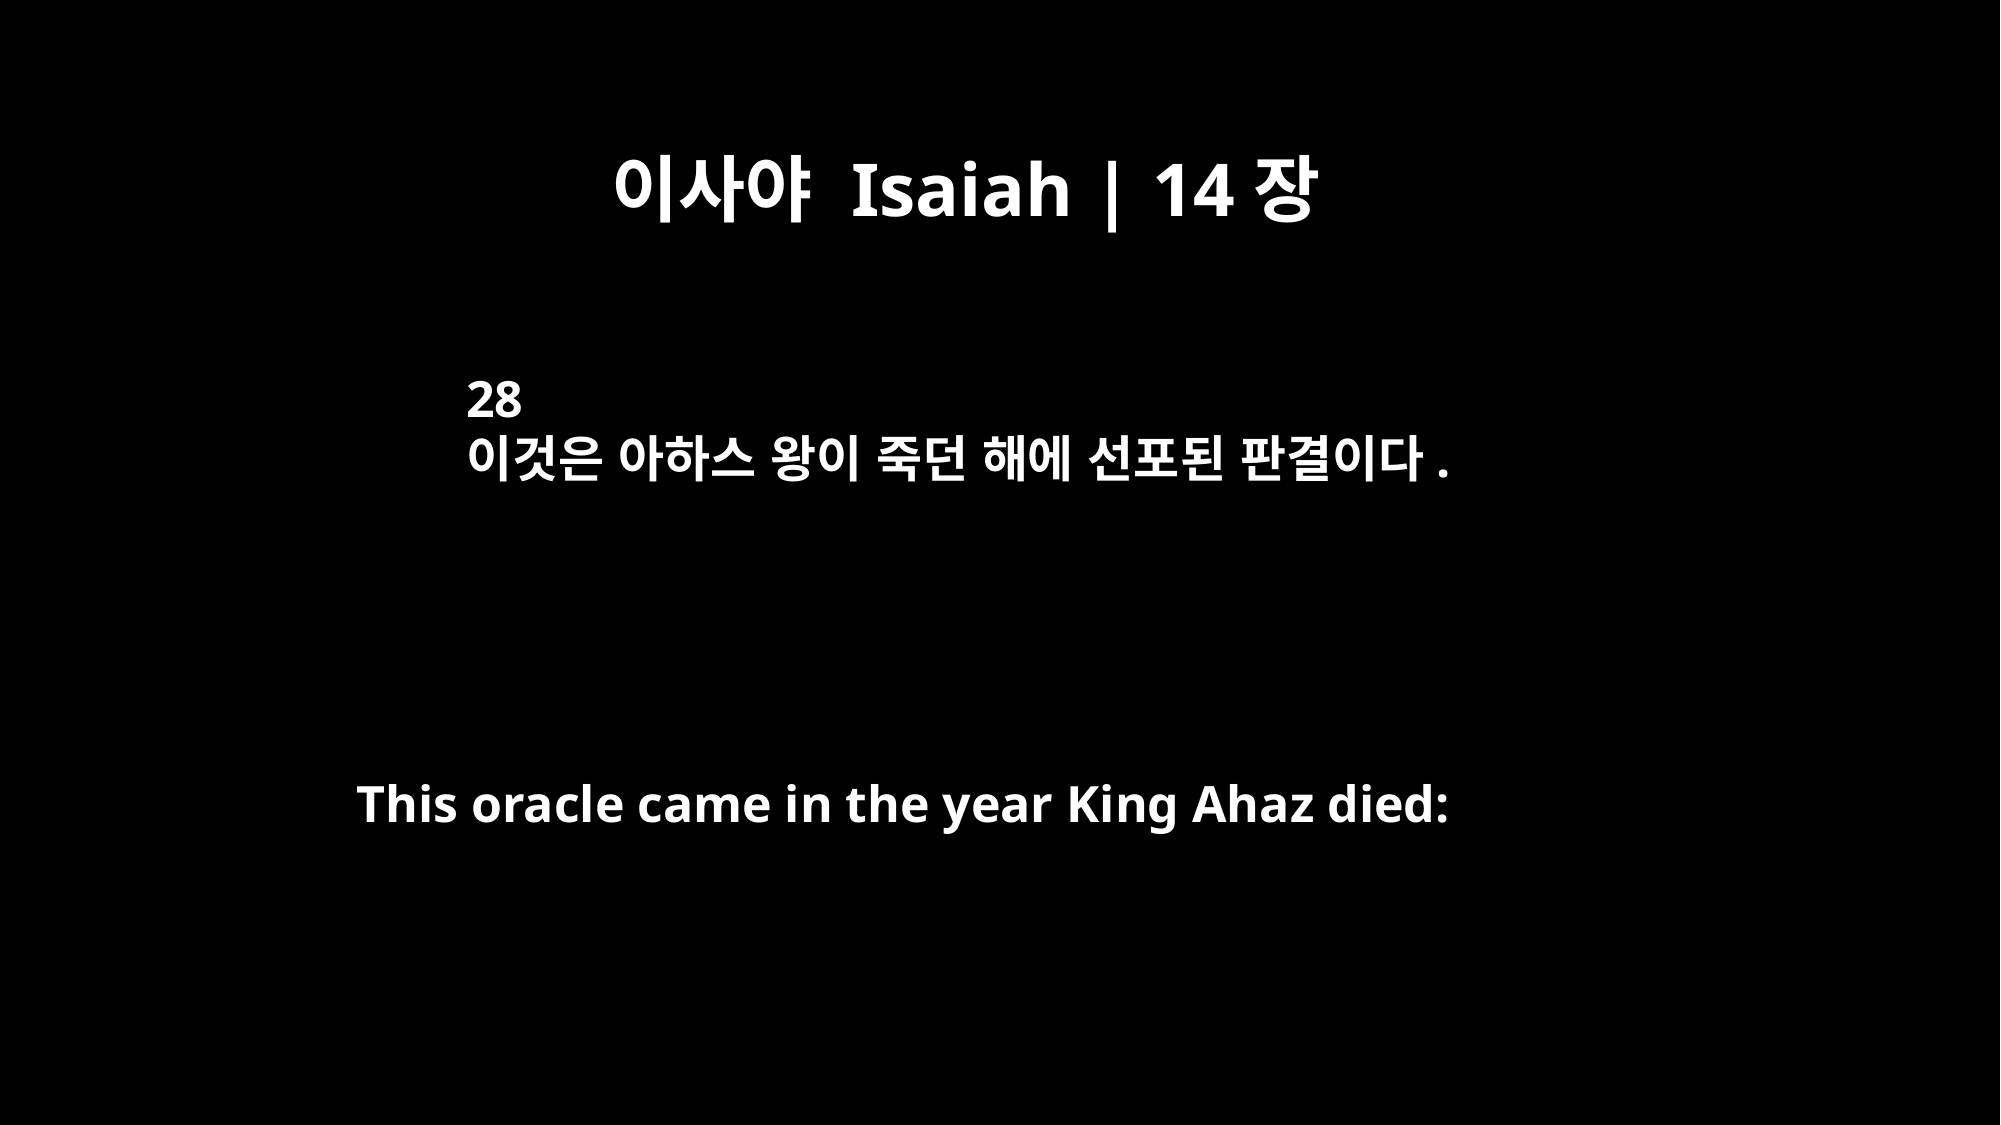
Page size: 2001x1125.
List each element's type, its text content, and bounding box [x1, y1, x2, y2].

text_box 이사야 Isaiah | 14장 [596, 136, 1336, 239]
text_box 28 이것은 아하스 왕이 죽던 해에 선포된 판결이다. [451, 359, 1466, 495]
text_box This oracle came in the year King Ahaz died: [341, 764, 1466, 840]
